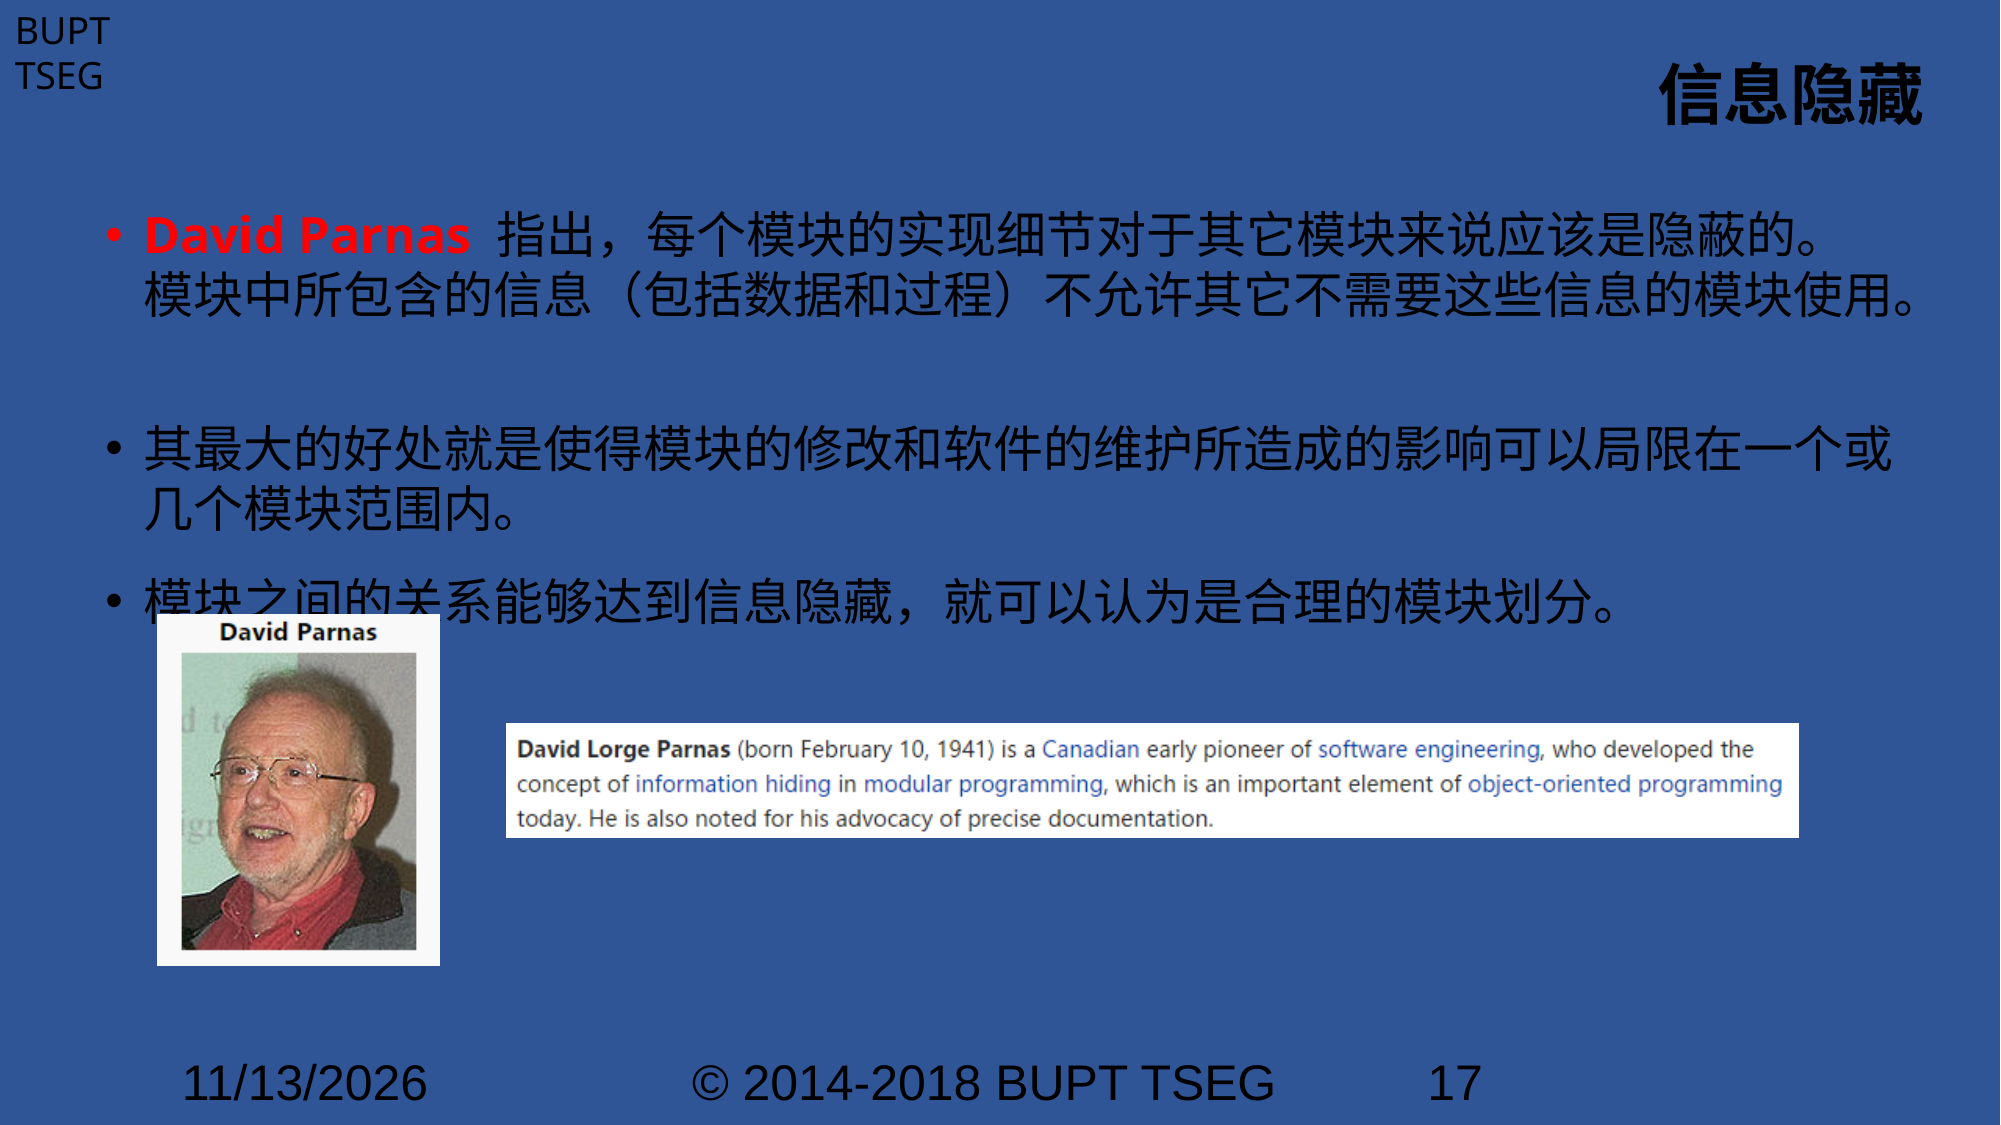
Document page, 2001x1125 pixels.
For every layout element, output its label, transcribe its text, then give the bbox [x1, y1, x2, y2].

picture [157, 614, 440, 966]
title 信息隐藏 [244, 45, 1940, 152]
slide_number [167, 1042, 618, 1103]
slide_number 17 [1412, 1042, 1863, 1103]
picture [506, 723, 1799, 838]
list David Parnas 指出，每个模块的实现细节对于其它模块来说应该是隐蔽的。模块中所包含的信息（包括数据和过程）不允许其它不需要这些信息的模块使用。 其最大的好处就是使得模块的修改和软件的维护所造成的影响可以局限在一个或几个模块范围内。 模块之间的关系能够达到信息隐藏，就可以认为是合理的模块划分。 [90, 196, 1910, 1014]
footer © 2014-2018 BUPT TSEG [677, 1042, 1353, 1103]
